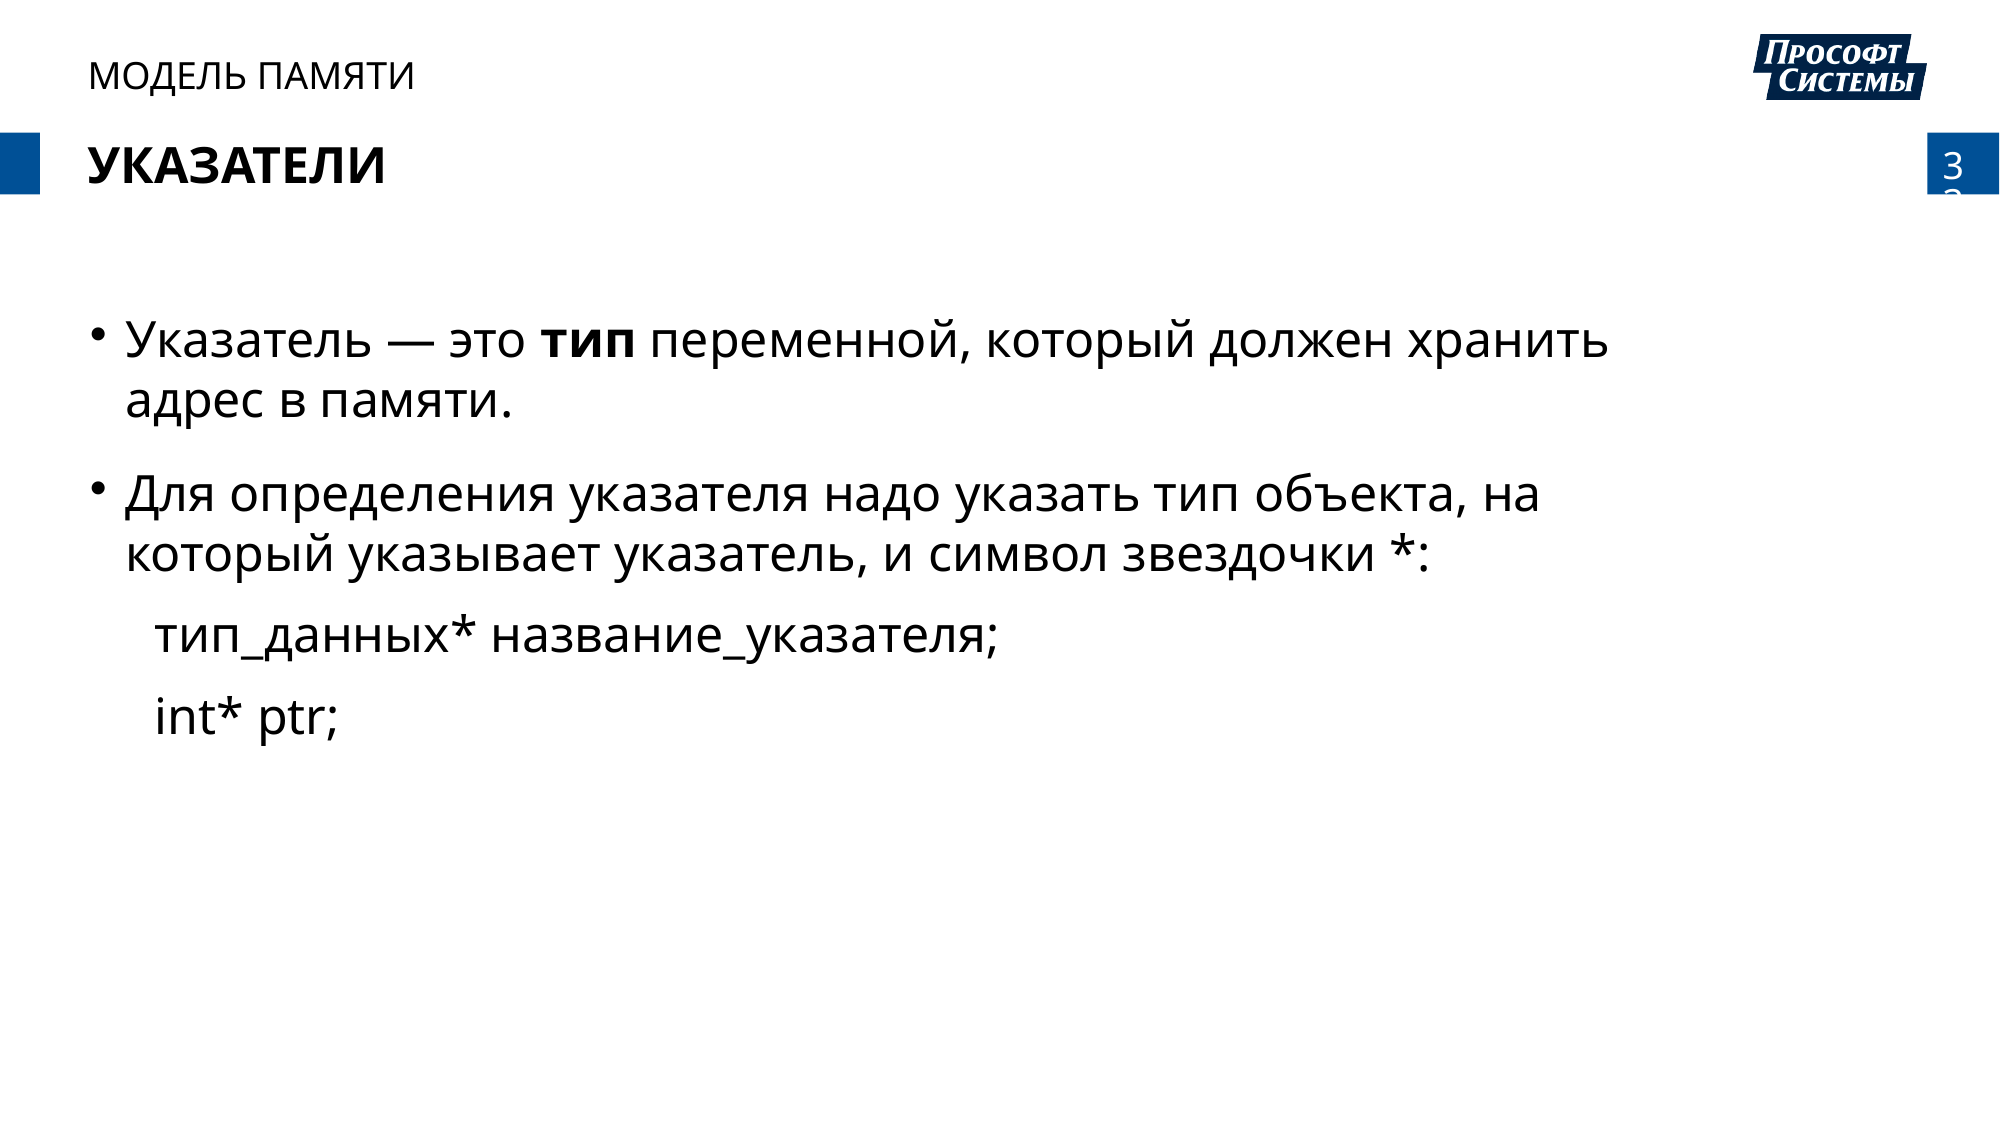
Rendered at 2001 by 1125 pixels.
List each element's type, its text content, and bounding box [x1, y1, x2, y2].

list МОДЕЛЬ ПАМЯТИ [72, 49, 1709, 101]
text_box Указатель — это тип переменной, который должен хранить адрес в памяти. Для определения указателя надо указать тип объекта, на который указывает указатель, и символ звездочки *: тип_данных* название_указателя; int* ptr; [75, 299, 1688, 916]
list указатели [72, 132, 1709, 195]
picture [1753, 34, 1927, 100]
text_box [74, 261, 1913, 818]
